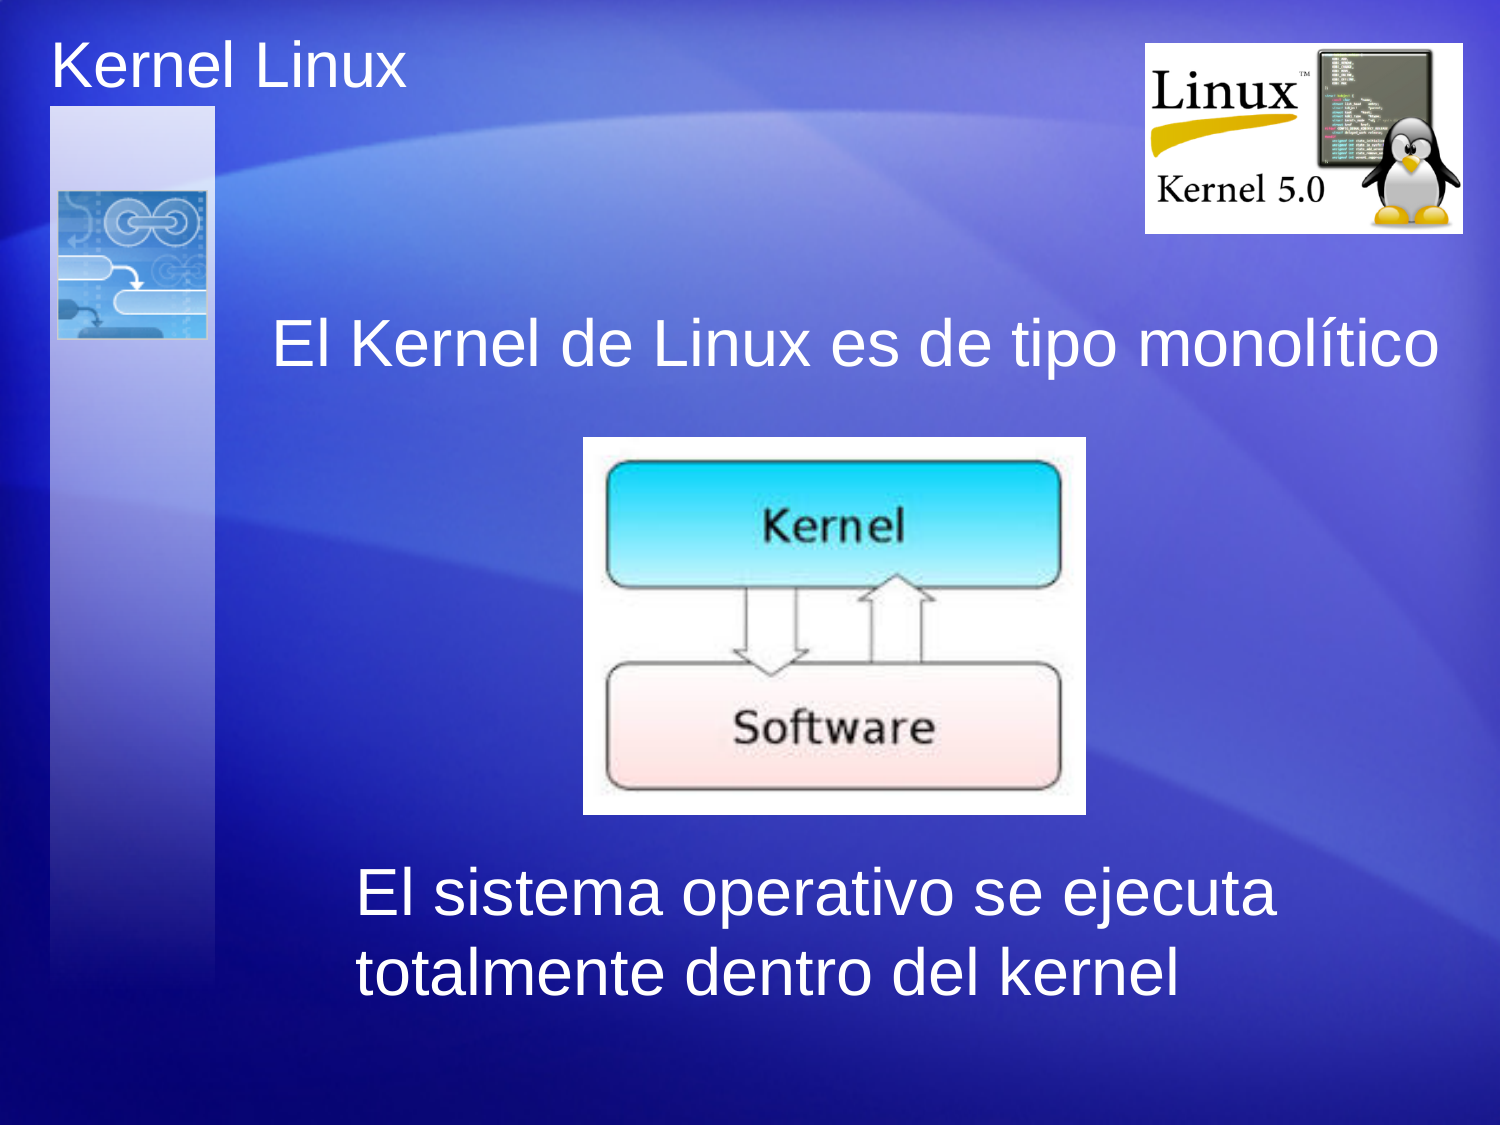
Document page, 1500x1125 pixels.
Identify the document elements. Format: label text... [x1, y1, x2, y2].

text_box El Kernel de Linux es de tipo monolítico [256, 292, 1457, 387]
text_box El sistema operativo se ejecuta totalmente dentro del kernel [341, 840, 1325, 1016]
picture [56, 189, 208, 341]
title Kernel Linux [35, 11, 1500, 112]
picture [0, 0, 1500, 1125]
text_box [50, 106, 215, 996]
